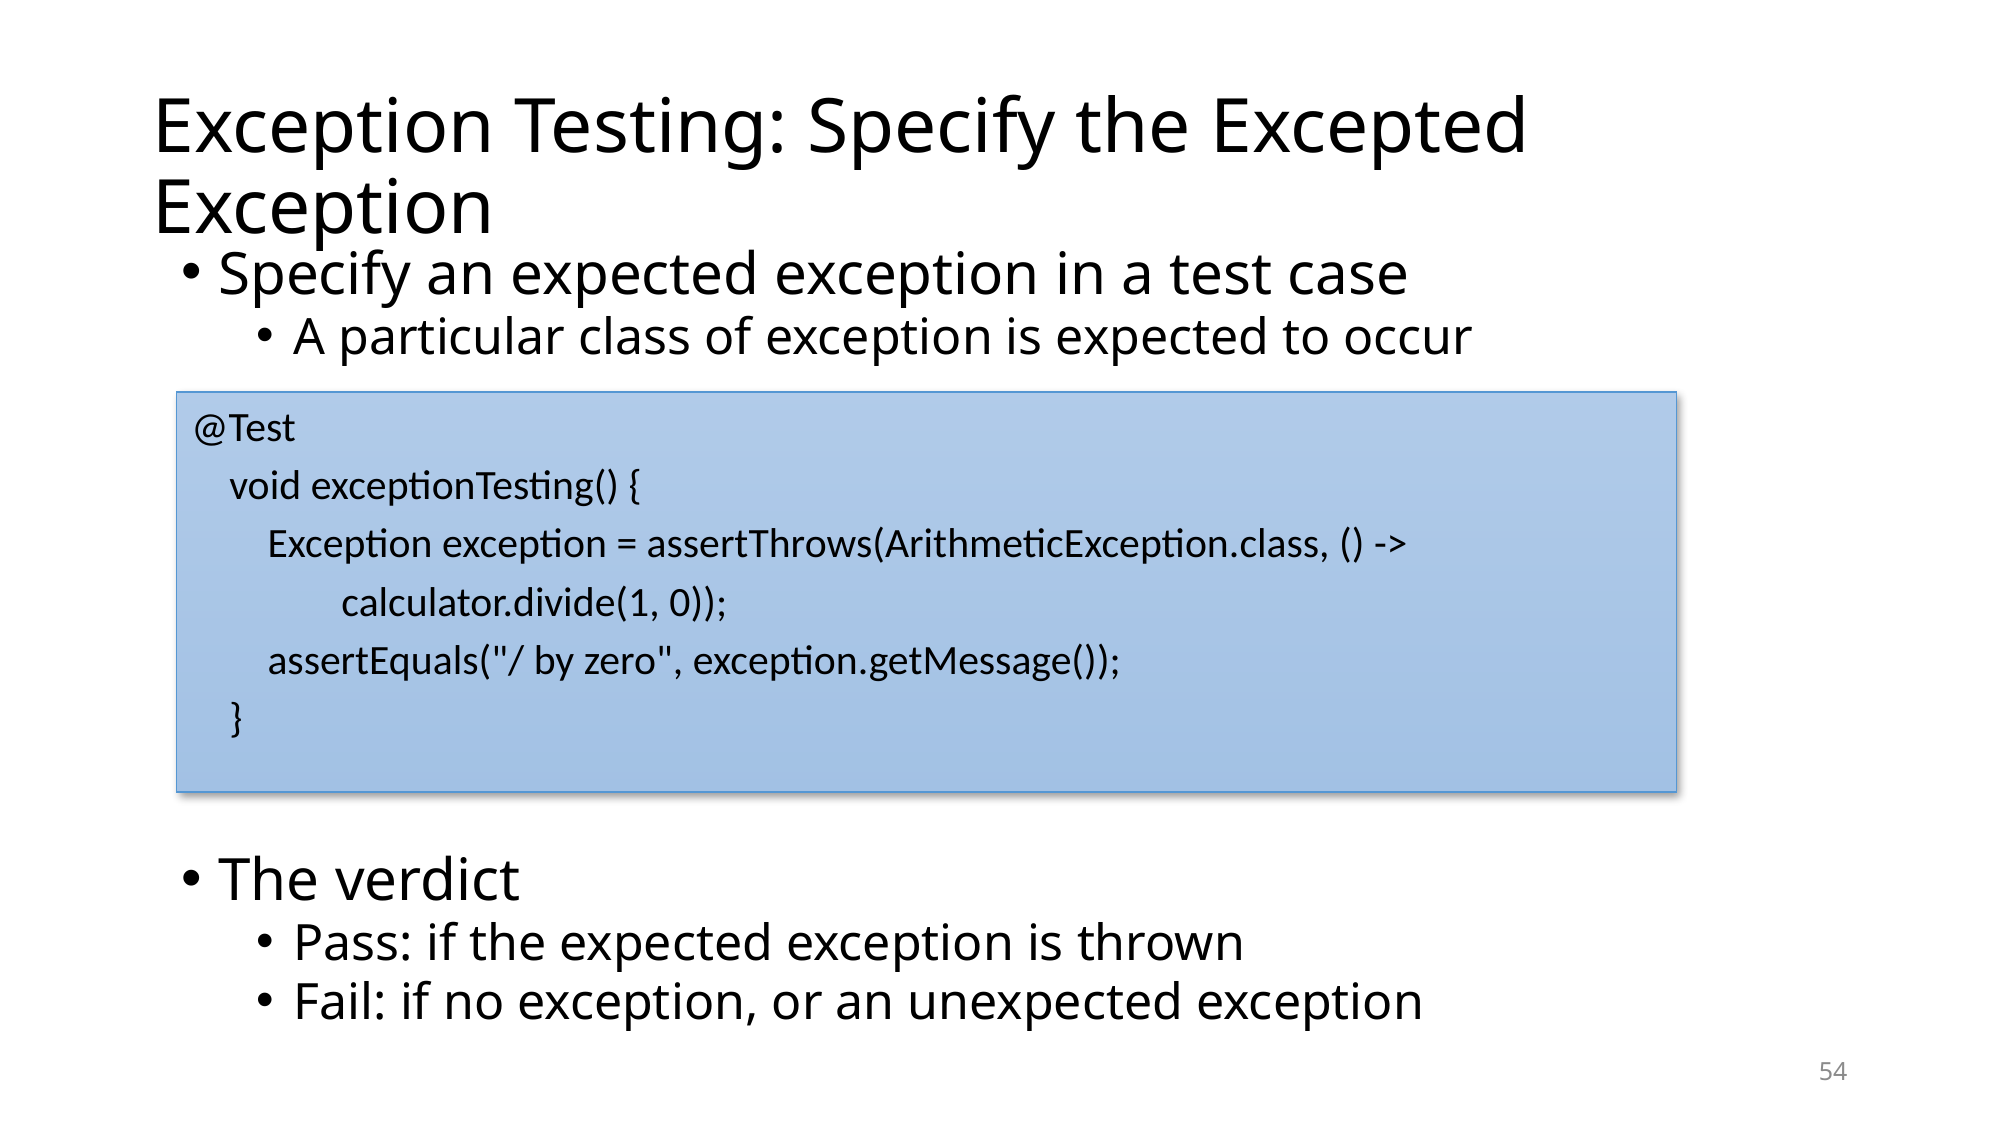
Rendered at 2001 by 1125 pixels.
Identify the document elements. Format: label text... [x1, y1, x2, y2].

text_box @Test void exceptionTesting() { Exception exception = assertThrows(ArithmeticException.class, () -> calculator.divide(1, 0)); assertEquals("/ by zero", exception.getMessage()); } [176, 391, 1677, 792]
list Specify an expected exception in a test case A particular class of exception is expected to occur The verdict Pass: if the expected exception is thrown Fail: if no exception, or an unexpected exception [166, 242, 1516, 1125]
slide_number 54 [1412, 1042, 1863, 1103]
title Exception Testing: Specify the Excepted Exception [137, 59, 1863, 278]
